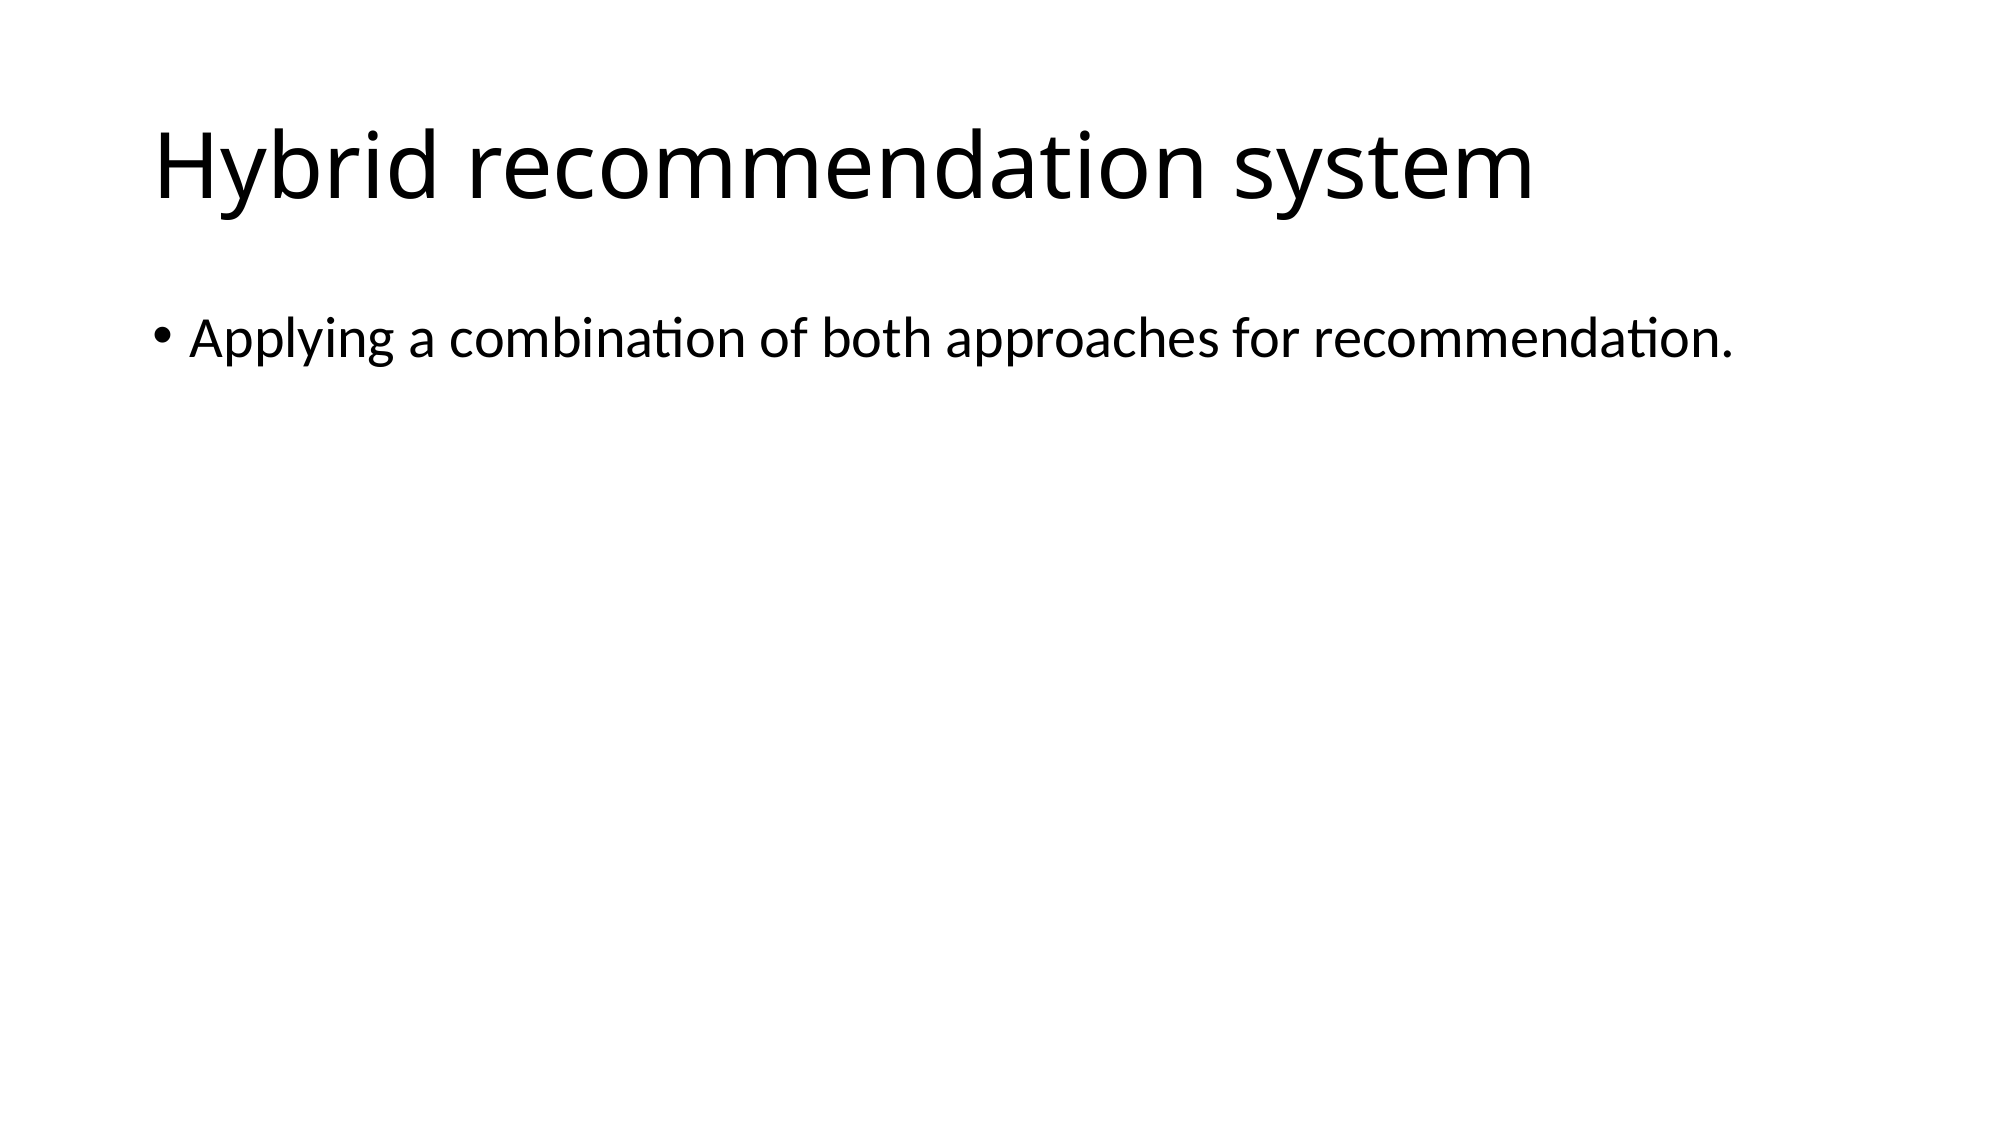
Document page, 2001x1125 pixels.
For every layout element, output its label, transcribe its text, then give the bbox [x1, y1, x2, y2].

title Hybrid recommendation system [137, 59, 1863, 278]
list Applying a combination of both approaches for recommendation. [137, 299, 1863, 1014]
